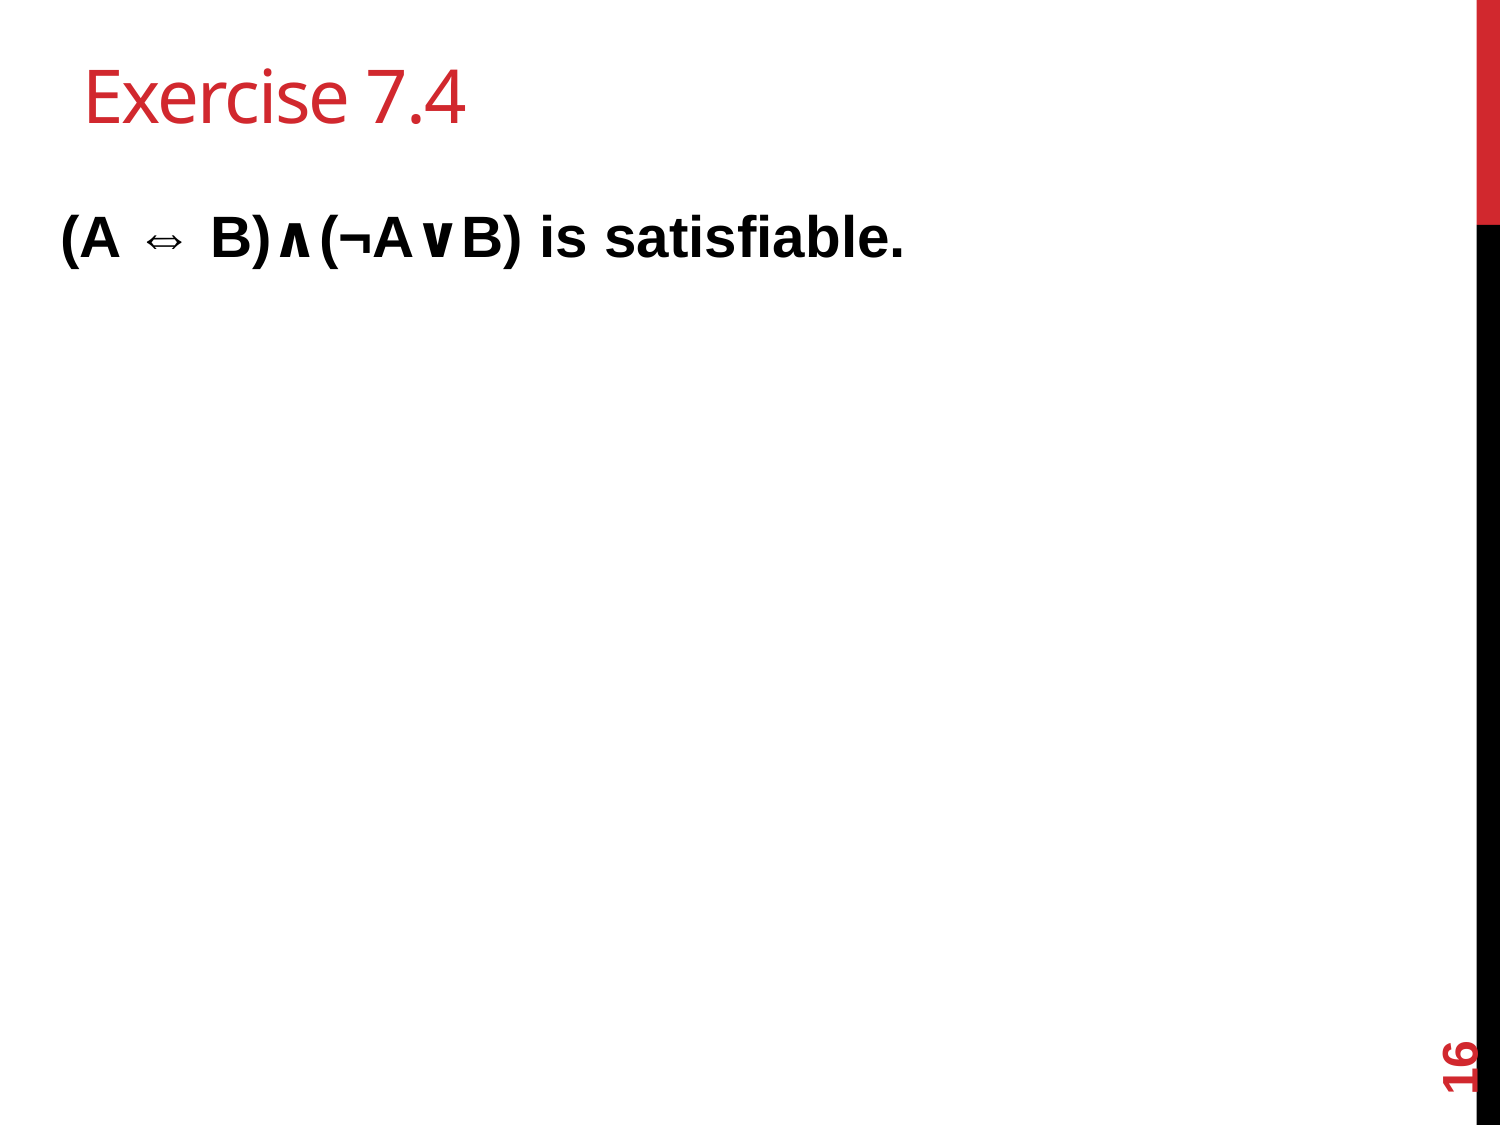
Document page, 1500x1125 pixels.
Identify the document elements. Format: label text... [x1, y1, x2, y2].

title Exercise 7.4 [74, 26, 1348, 147]
list (A ⇔ B)∧(¬A∨B) is satisfiable. [52, 191, 1500, 970]
slide_number 16 [1421, 1030, 1494, 1104]
